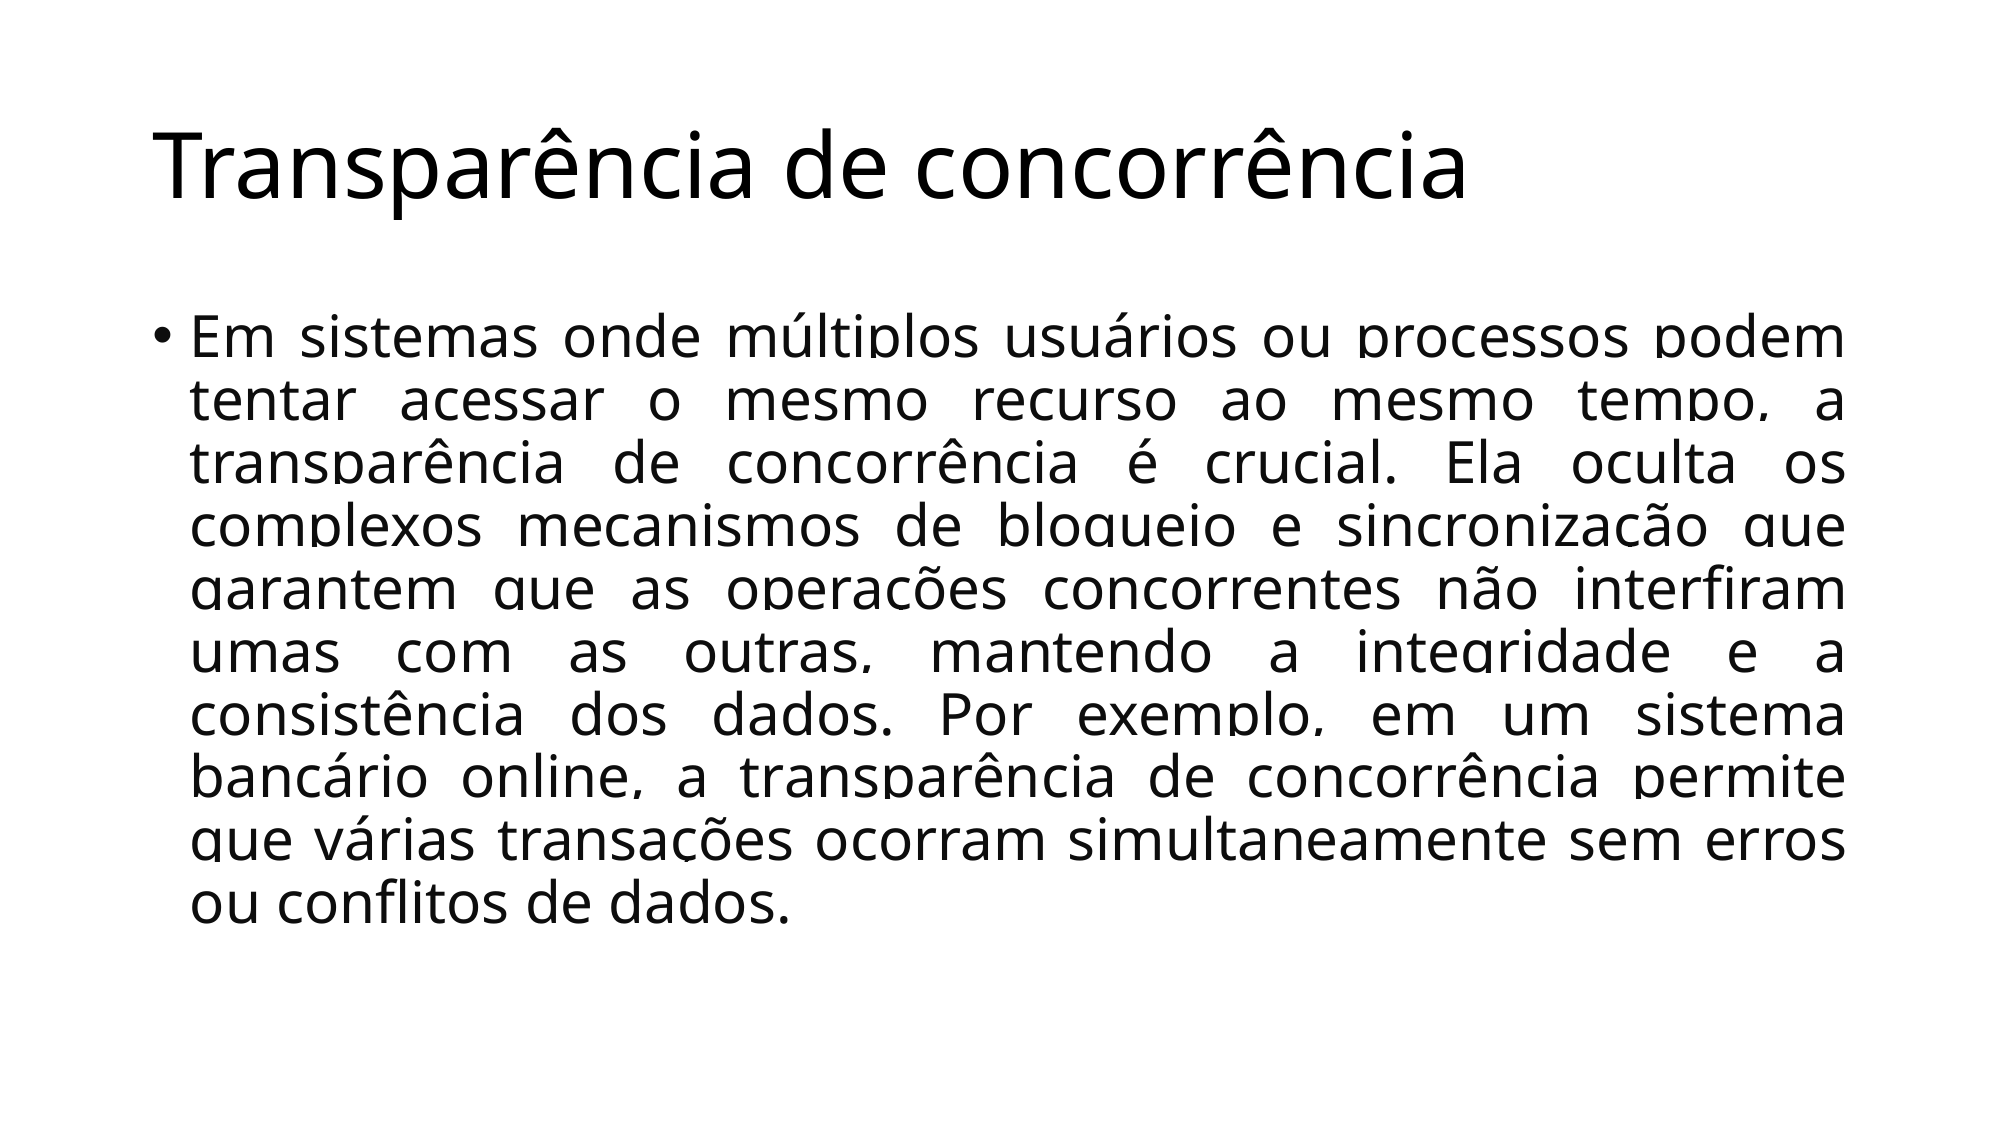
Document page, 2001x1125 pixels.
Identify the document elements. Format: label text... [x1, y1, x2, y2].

list Em sistemas onde múltiplos usuários ou processos podem tentar acessar o mesmo recurso ao mesmo tempo, a transparência de concorrência é crucial. Ela oculta os complexos mecanismos de bloqueio e sincronização que garantem que as operações concorrentes não interfiram umas com as outras, mantendo a integridade e a consistência dos dados. Por exemplo, em um sistema bancário online, a transparência de concorrência permite que várias transações ocorram simultaneamente sem erros ou conflitos de dados. [137, 299, 1863, 1014]
title Transparência de concorrência [137, 59, 1863, 278]
